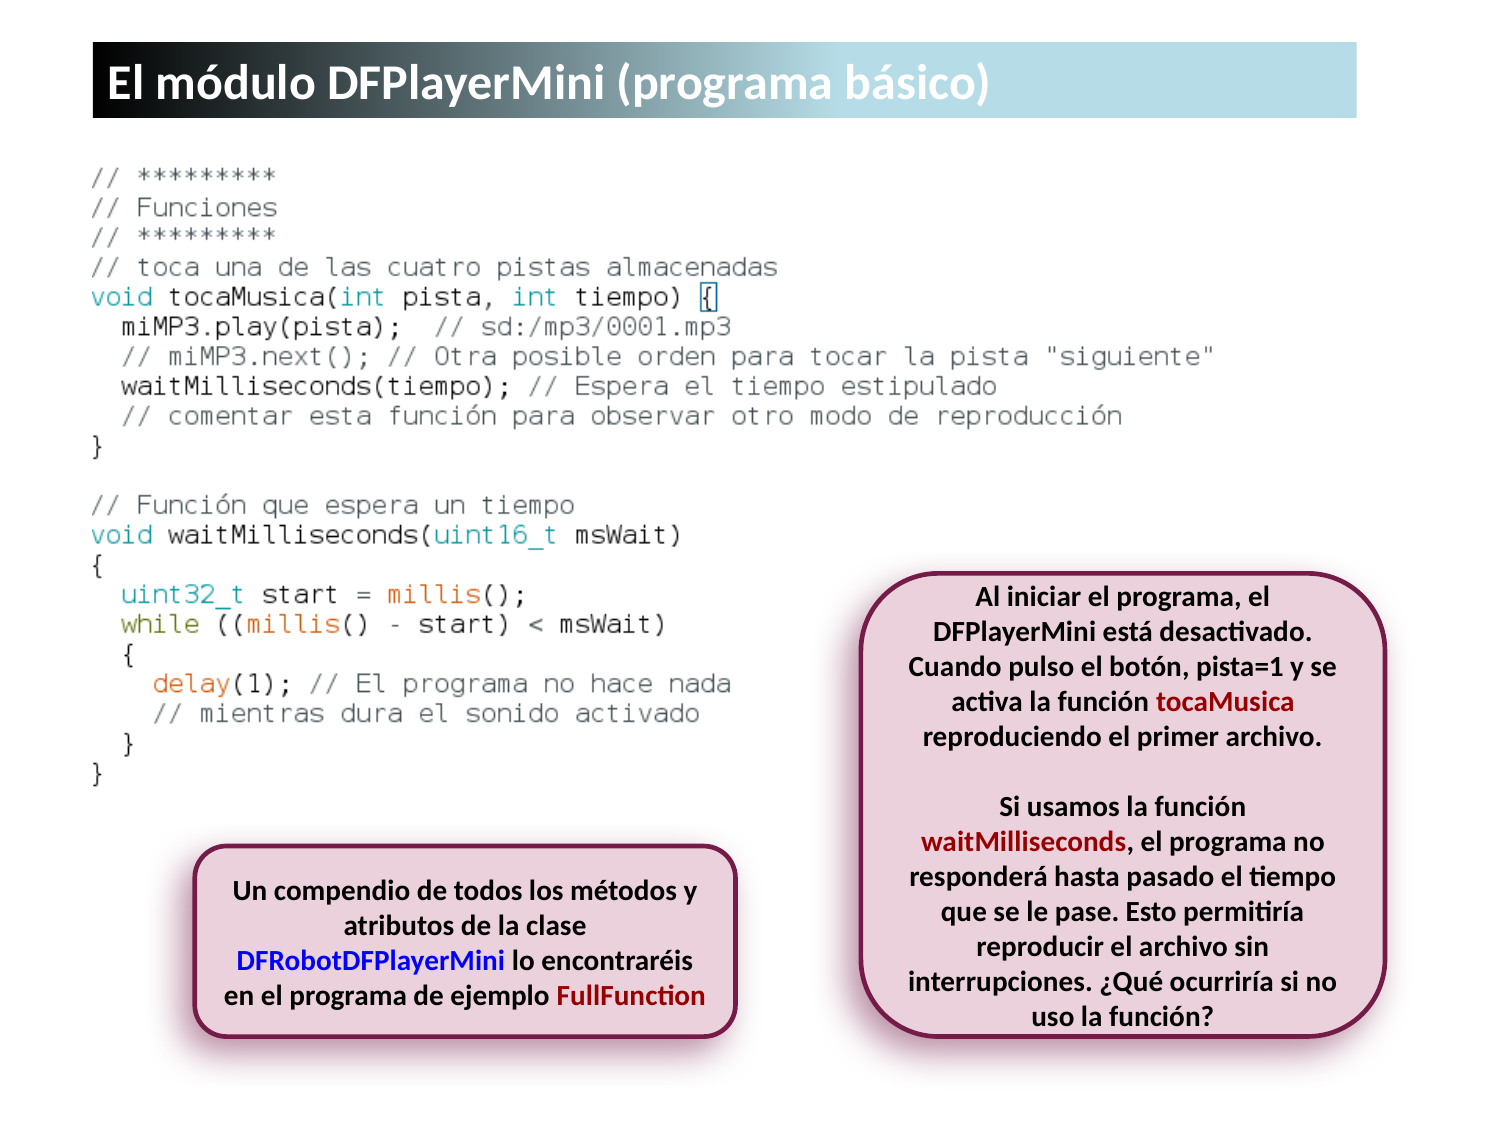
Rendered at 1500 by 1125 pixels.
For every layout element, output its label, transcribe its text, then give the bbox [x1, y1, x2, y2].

text_box Un compendio de todos los métodos y atributos de la clase DFRobotDFPlayerMini lo encontraréis en el programa de ejemplo FullFunction [194, 845, 736, 1037]
picture [92, 154, 1229, 810]
text_box El módulo DFPlayerMini (programa básico) [92, 42, 1357, 118]
text_box Al iniciar el programa, el DFPlayerMini está desactivado. Cuando pulso el botón, pista=1 y se activa la función tocaMusica reproduciendo el primer archivo. Si usamos la función waitMilliseconds, el programa no responderá hasta pasado el tiempo que se le pase. Esto permitiría reproducir el archivo sin interrupciones. ¿Qué ocurriría si no uso la función? [860, 573, 1386, 1037]
